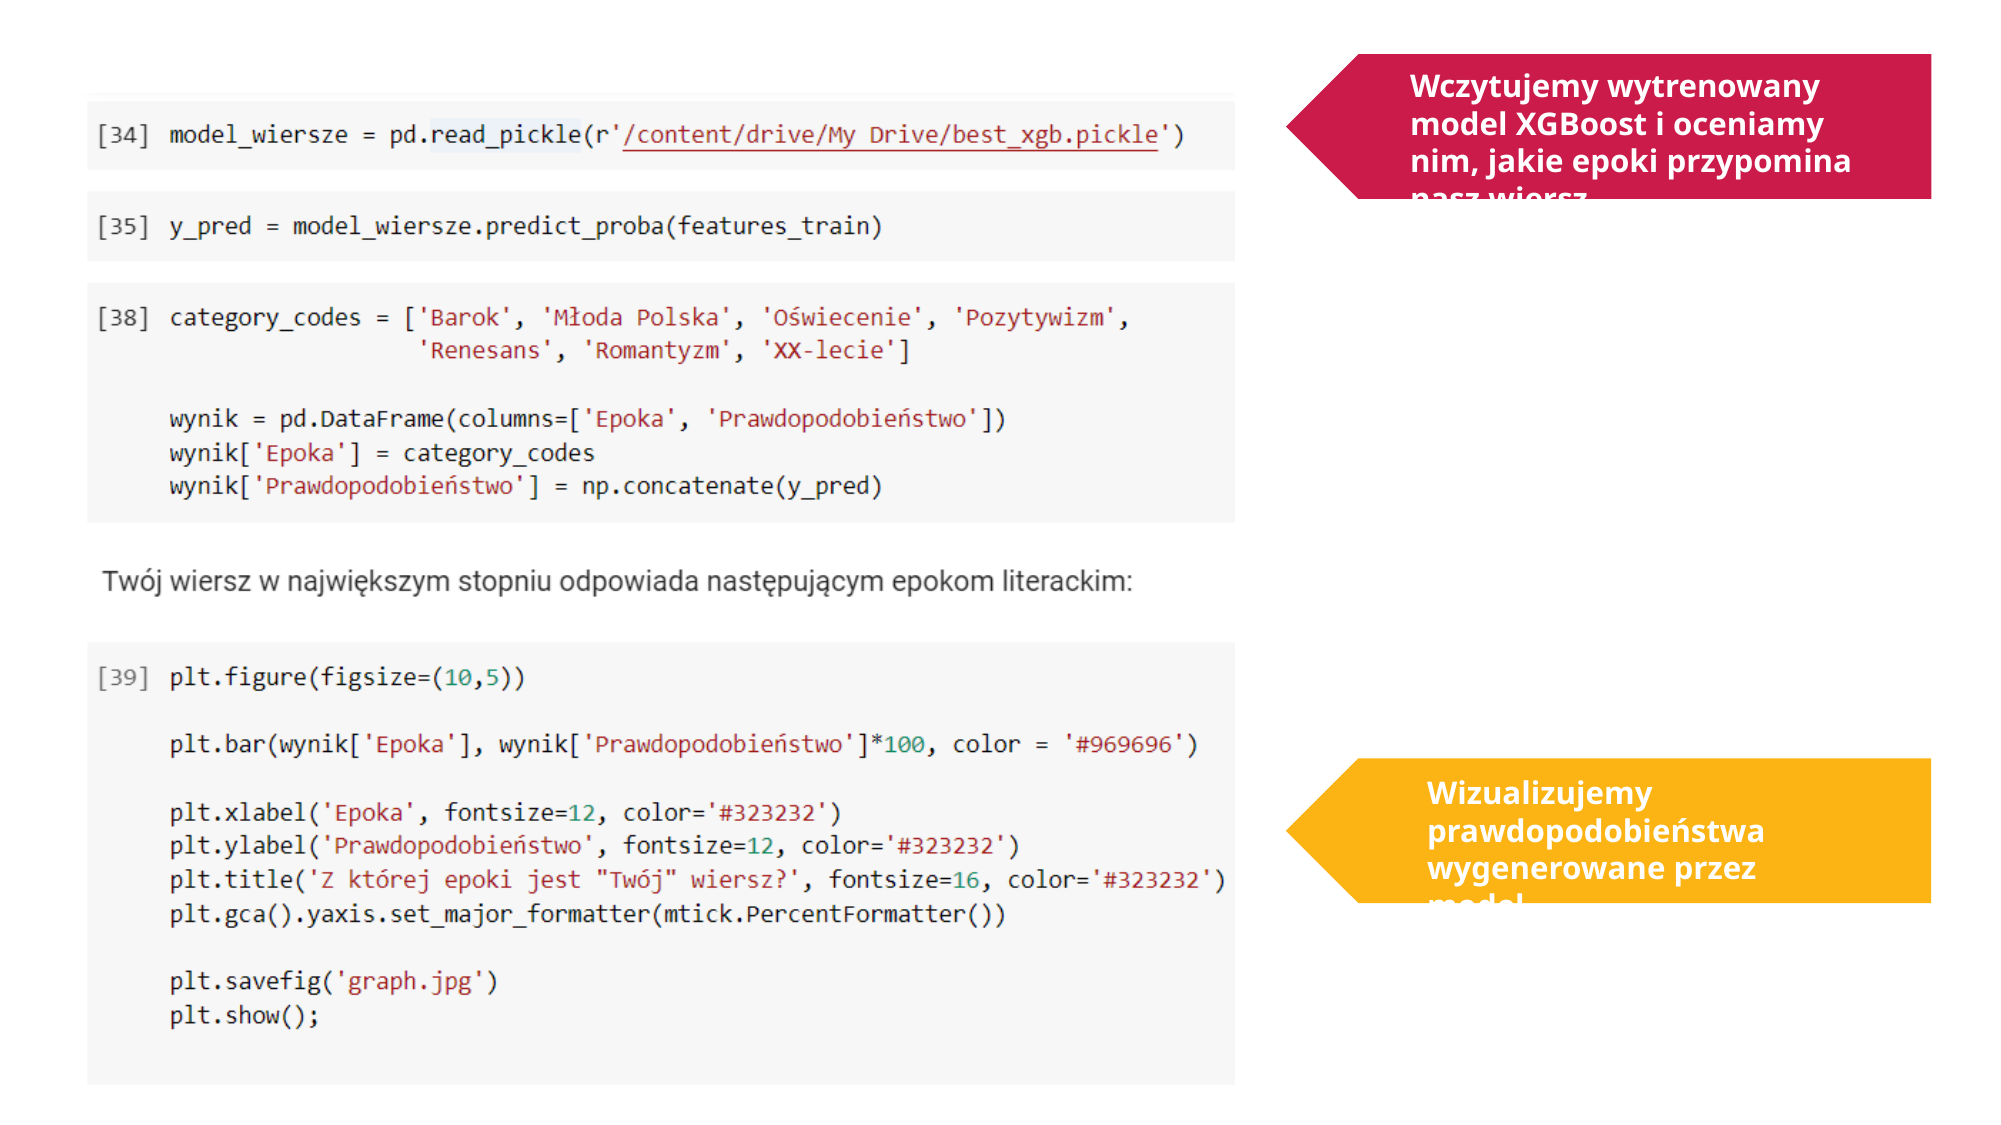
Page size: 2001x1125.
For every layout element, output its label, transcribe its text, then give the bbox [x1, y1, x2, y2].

text_box [1284, 757, 1933, 905]
text_box Wczytujemy wytrenowany model XGBoost i oceniamy nim, jakie epoki przypomina nasz wiersz [1395, 59, 1914, 224]
picture [62, 93, 1235, 1095]
text_box [1284, 53, 1933, 200]
text_box Wizualizujemy prawdopodobieństwa wygenerowane przez model [1412, 766, 1875, 931]
